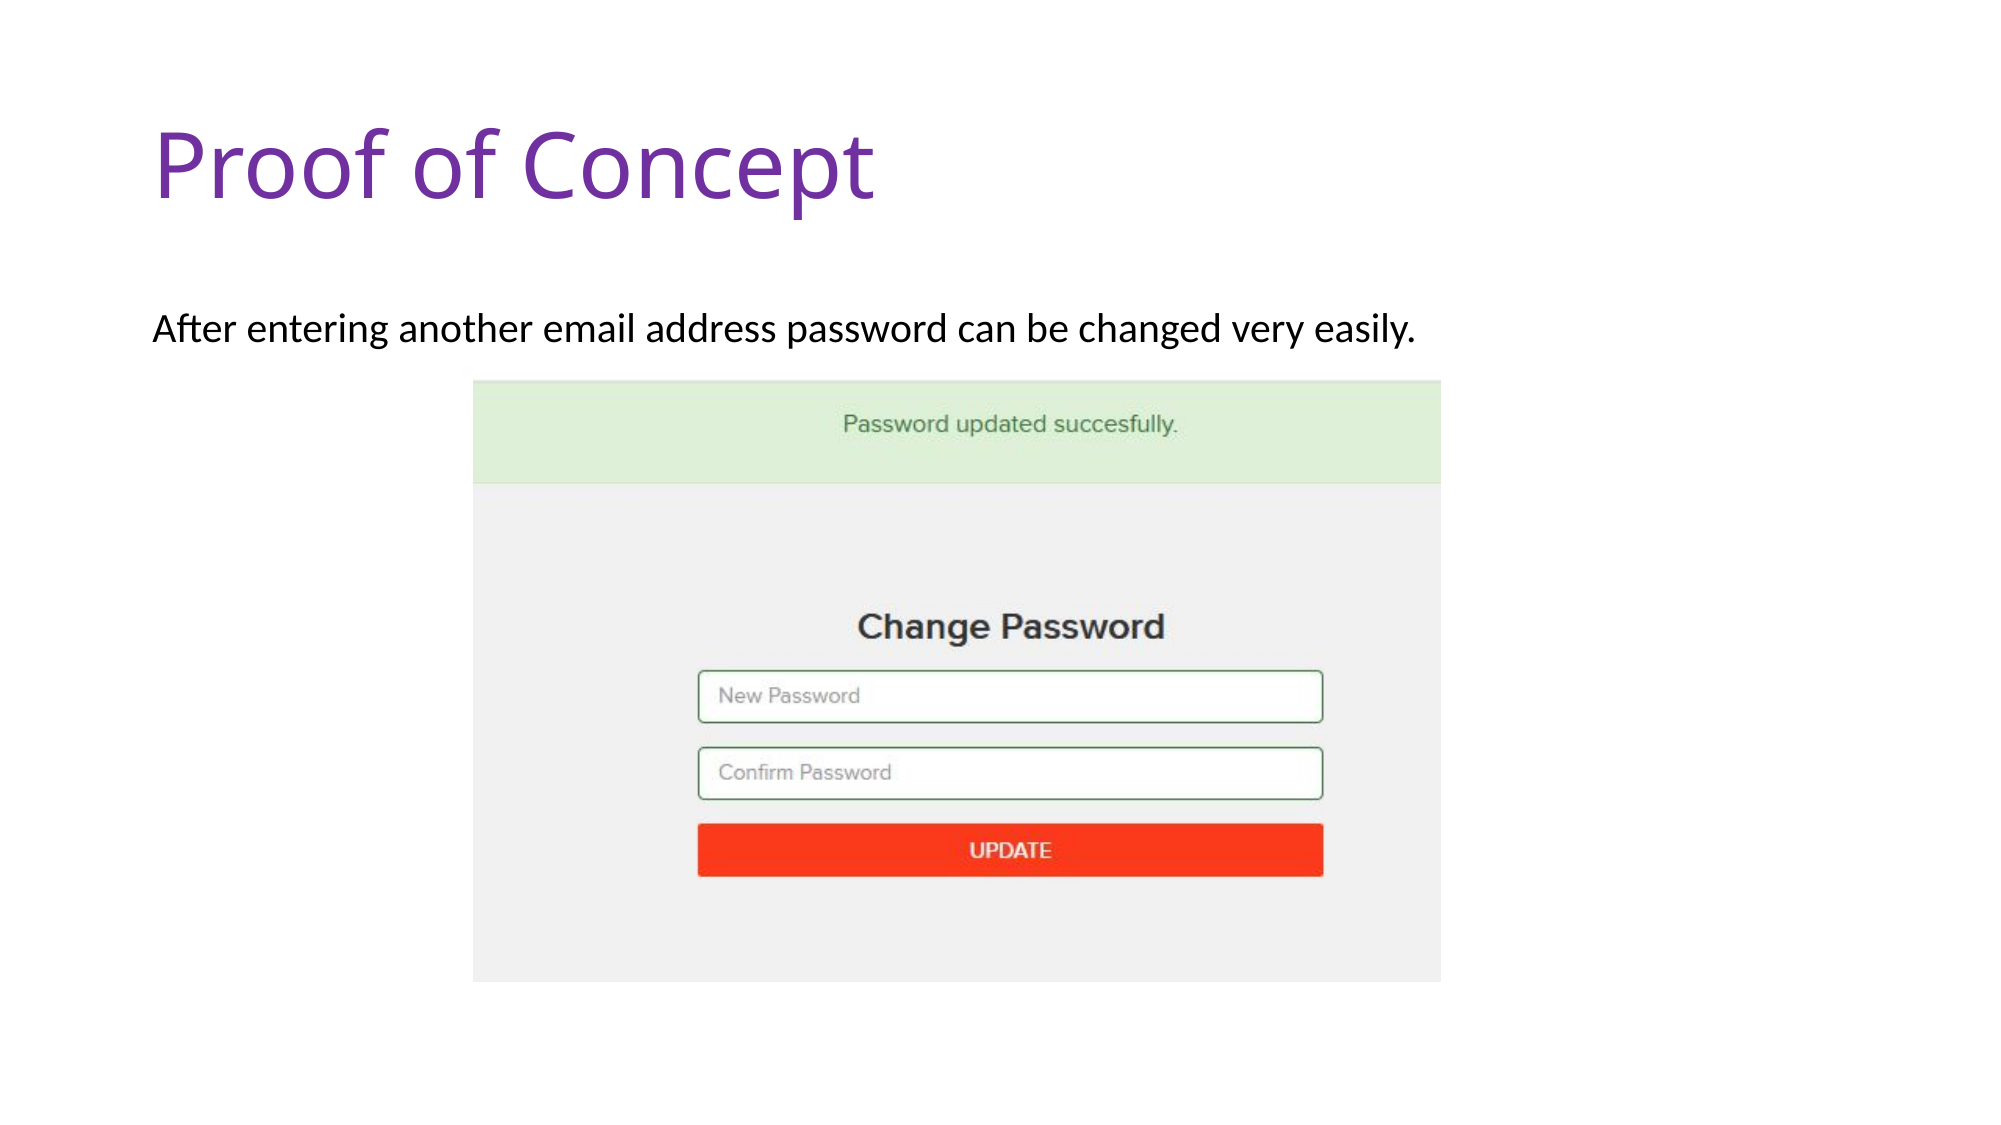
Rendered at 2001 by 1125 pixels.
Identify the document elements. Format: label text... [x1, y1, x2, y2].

list After entering another email address password can be changed very easily. [137, 299, 1863, 1014]
title Proof of Concept [137, 59, 1863, 278]
picture [473, 379, 1441, 982]
